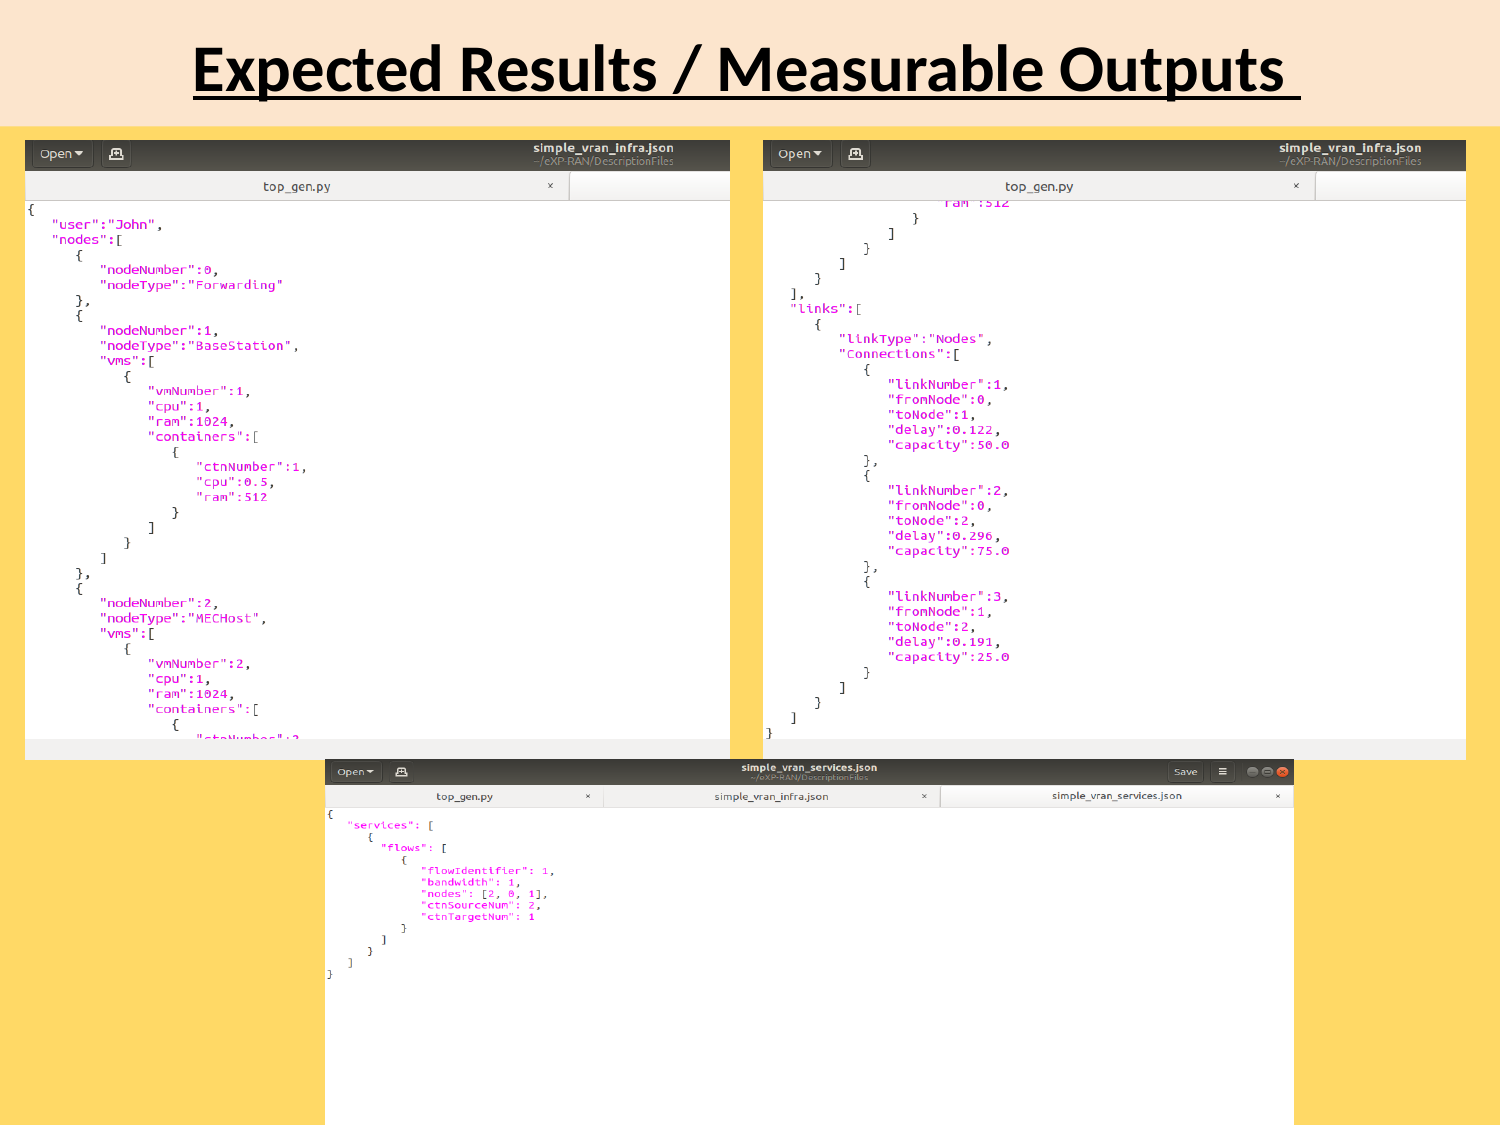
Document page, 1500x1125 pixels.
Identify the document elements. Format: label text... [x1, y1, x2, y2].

text_box [0, 126, 1500, 1125]
picture [25, 139, 1467, 1125]
title Expected Results / Measurable Outputs [0, 0, 1500, 114]
